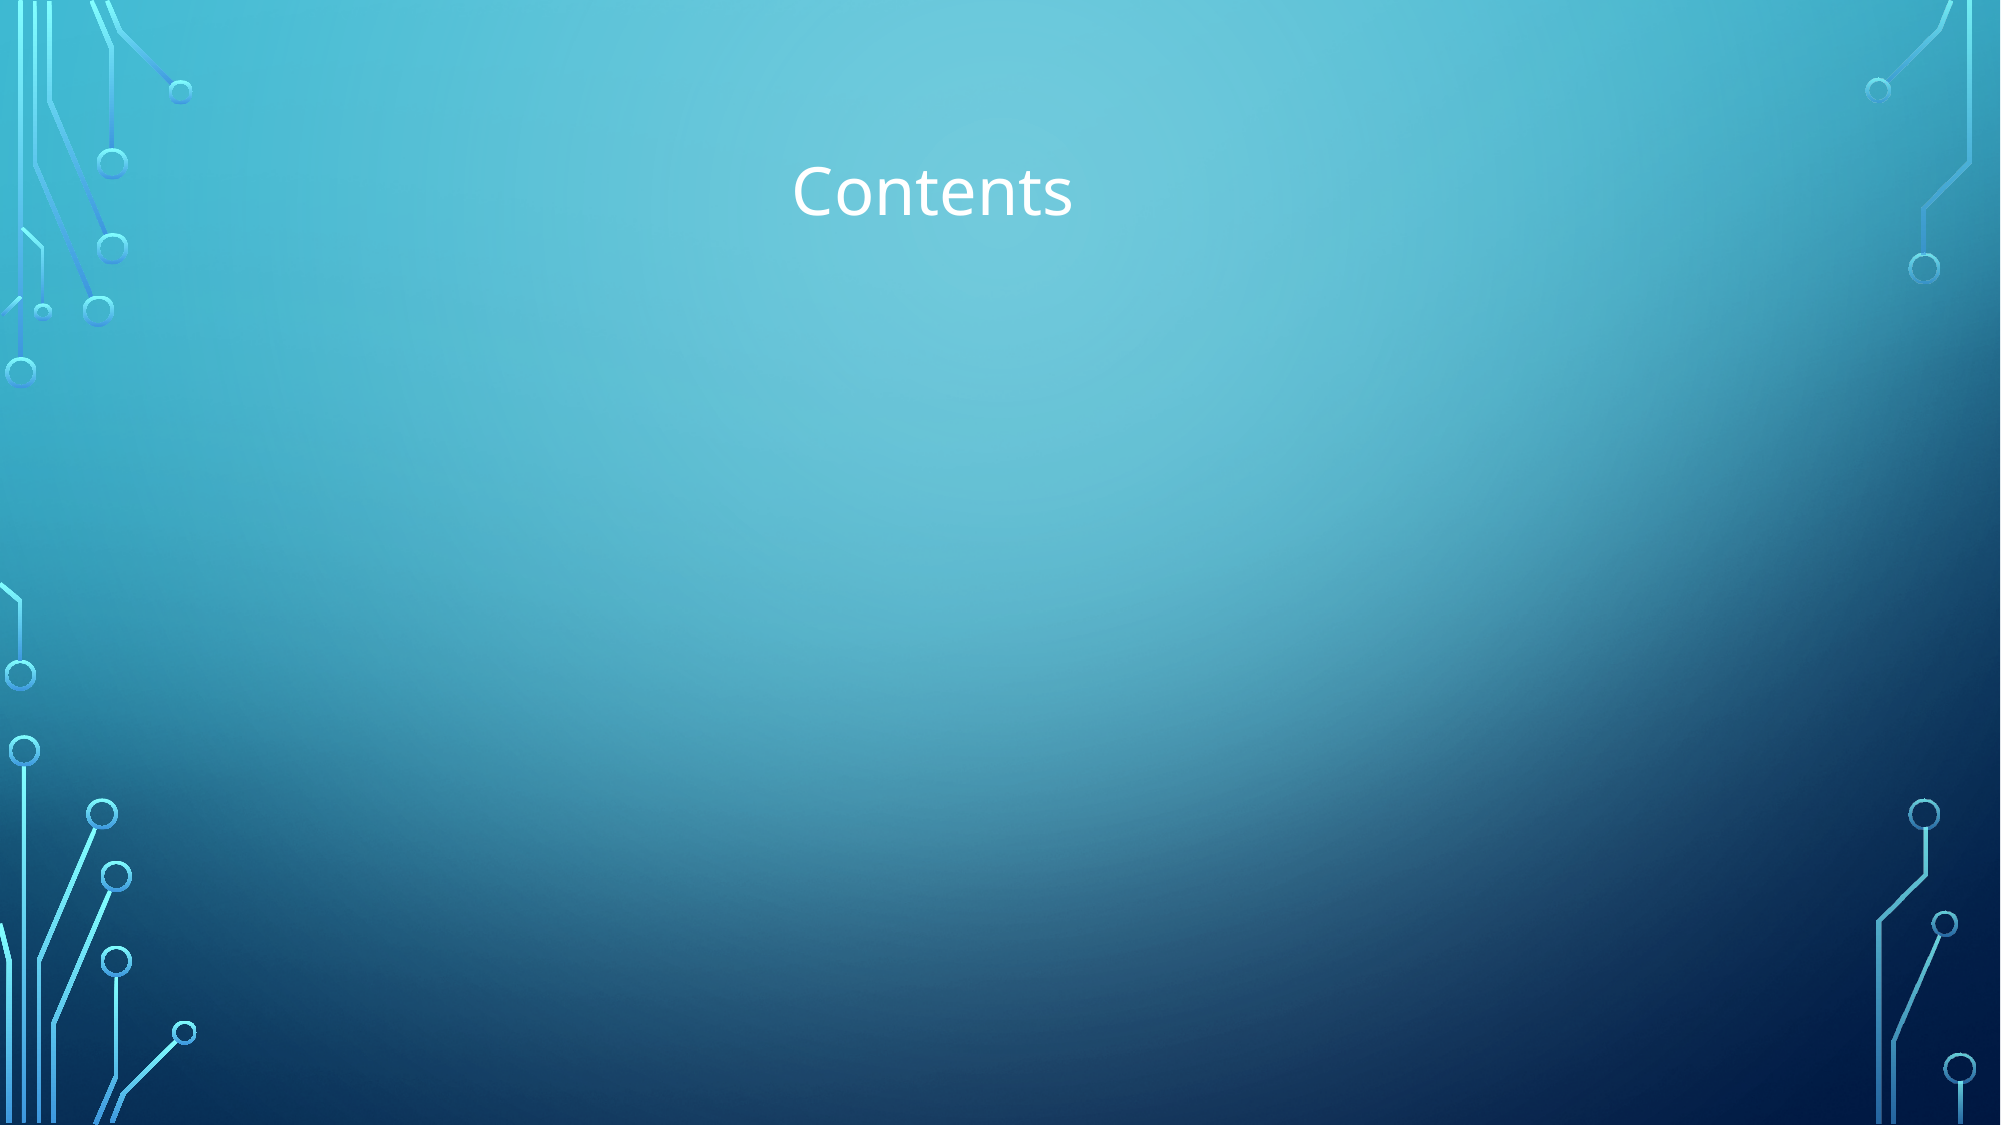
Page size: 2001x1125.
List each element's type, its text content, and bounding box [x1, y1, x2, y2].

text_box Contents [464, 133, 1403, 291]
